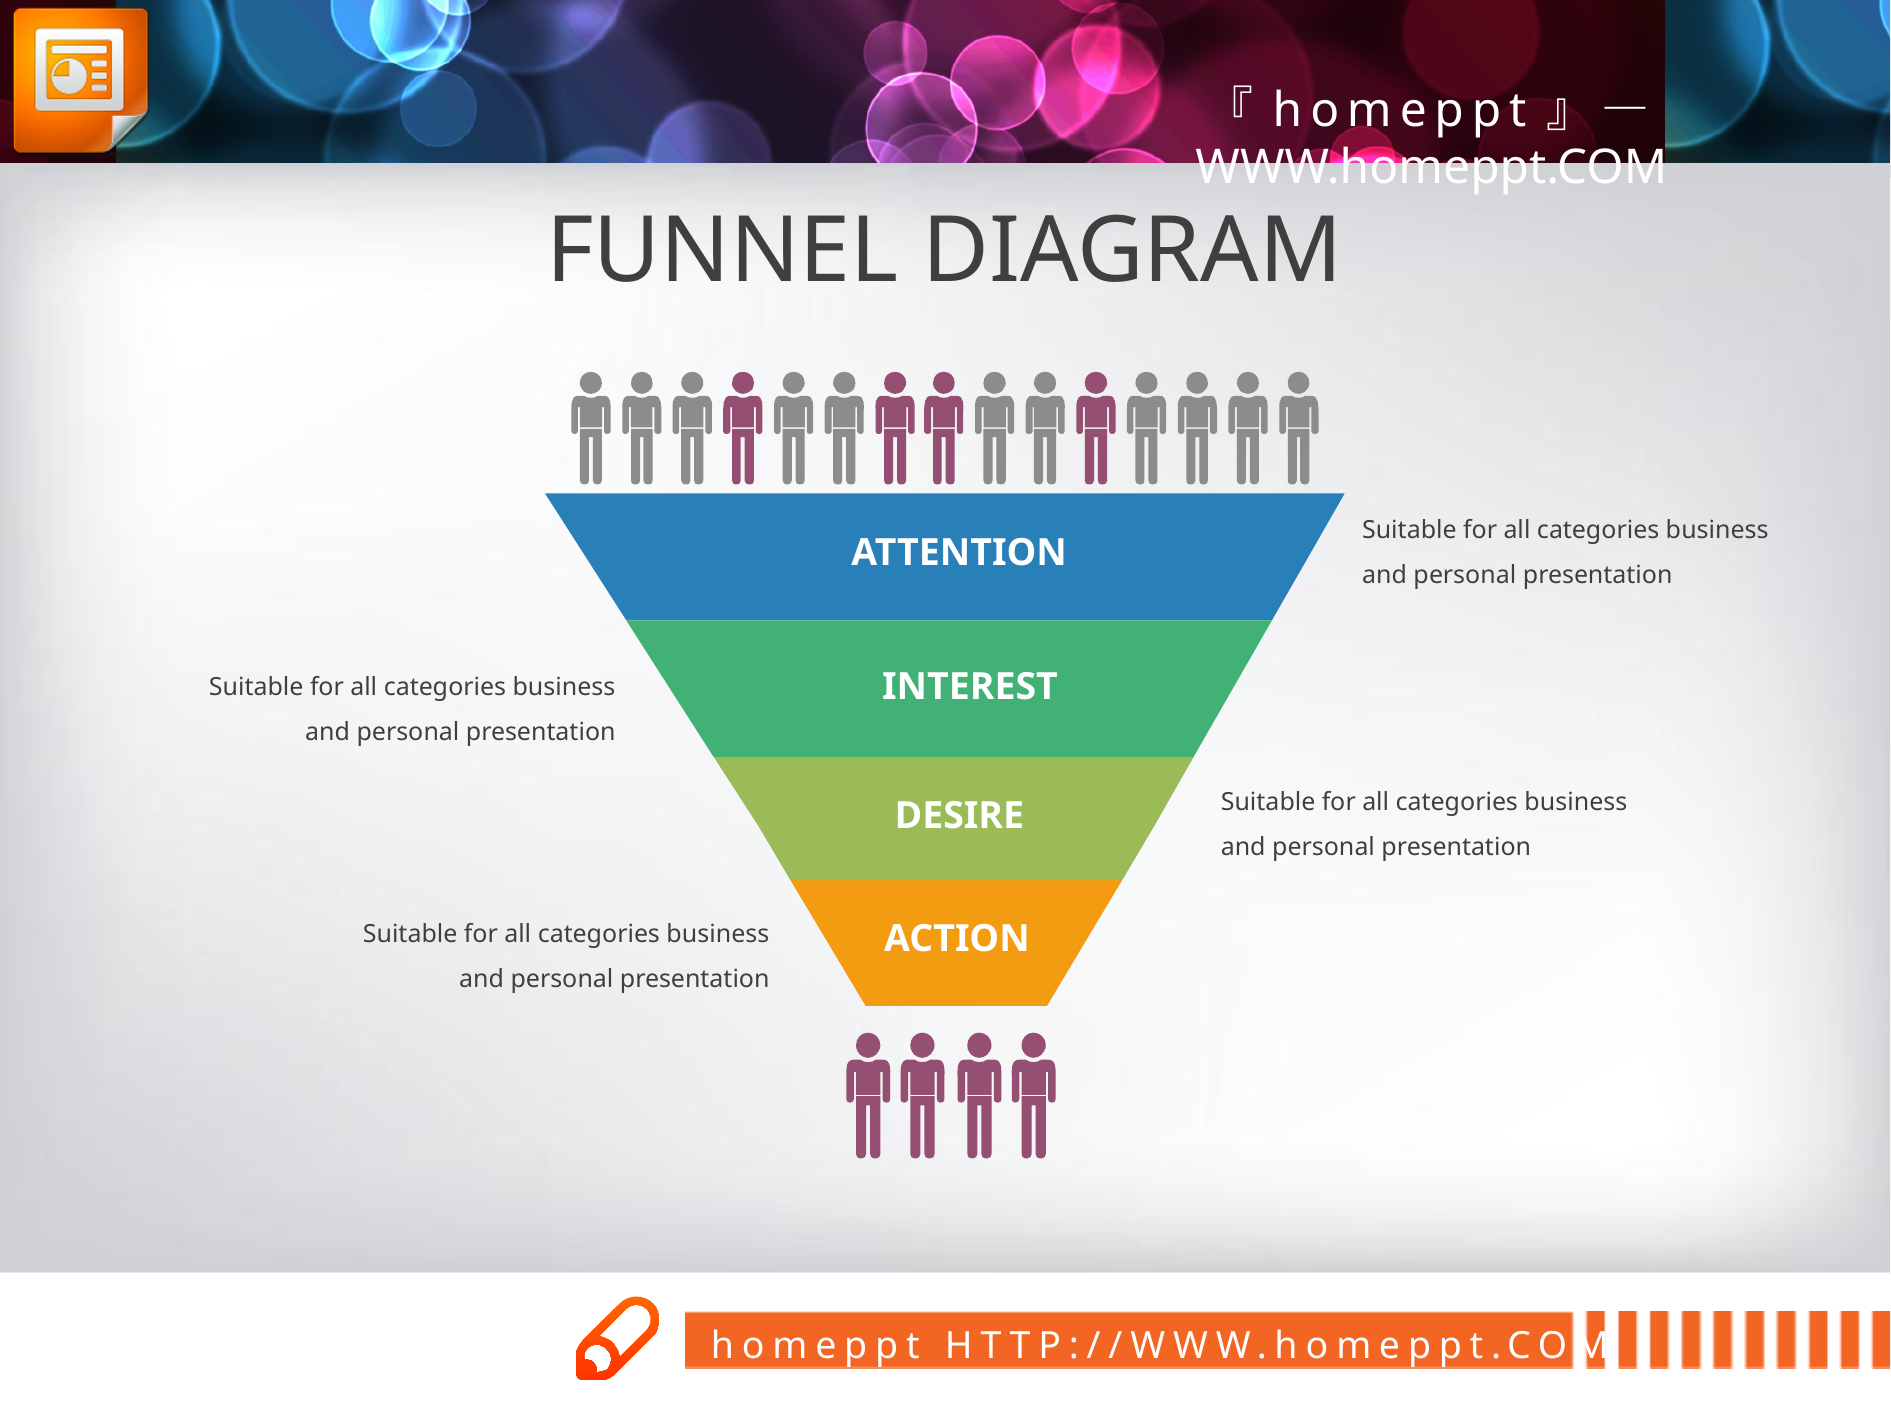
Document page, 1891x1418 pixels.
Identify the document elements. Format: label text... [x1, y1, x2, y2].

text_box ACTION [838, 906, 1076, 967]
text_box [545, 493, 1345, 621]
picture [685, 1311, 1891, 1369]
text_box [570, 371, 1320, 485]
text_box Suitable for all categories business and personal presentation [1347, 491, 1808, 596]
text_box Suitable for all categories business and personal presentation [170, 648, 631, 753]
text_box DESIRE [808, 783, 1110, 844]
text_box Suitable for all categories business and personal presentation [324, 895, 785, 1000]
text_box [842, 967, 1071, 1006]
text_box FUNNEL DIAGRAM [82, 188, 1808, 315]
text_box INTEREST [779, 654, 1161, 715]
text_box ATTENTION [768, 520, 1150, 581]
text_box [844, 1032, 1058, 1159]
text_box [790, 881, 1122, 960]
text_box [626, 620, 1272, 757]
picture [0, 0, 1891, 1275]
text_box Suitable for all categories business and personal presentation [1206, 762, 1666, 868]
text_box [713, 757, 1194, 881]
